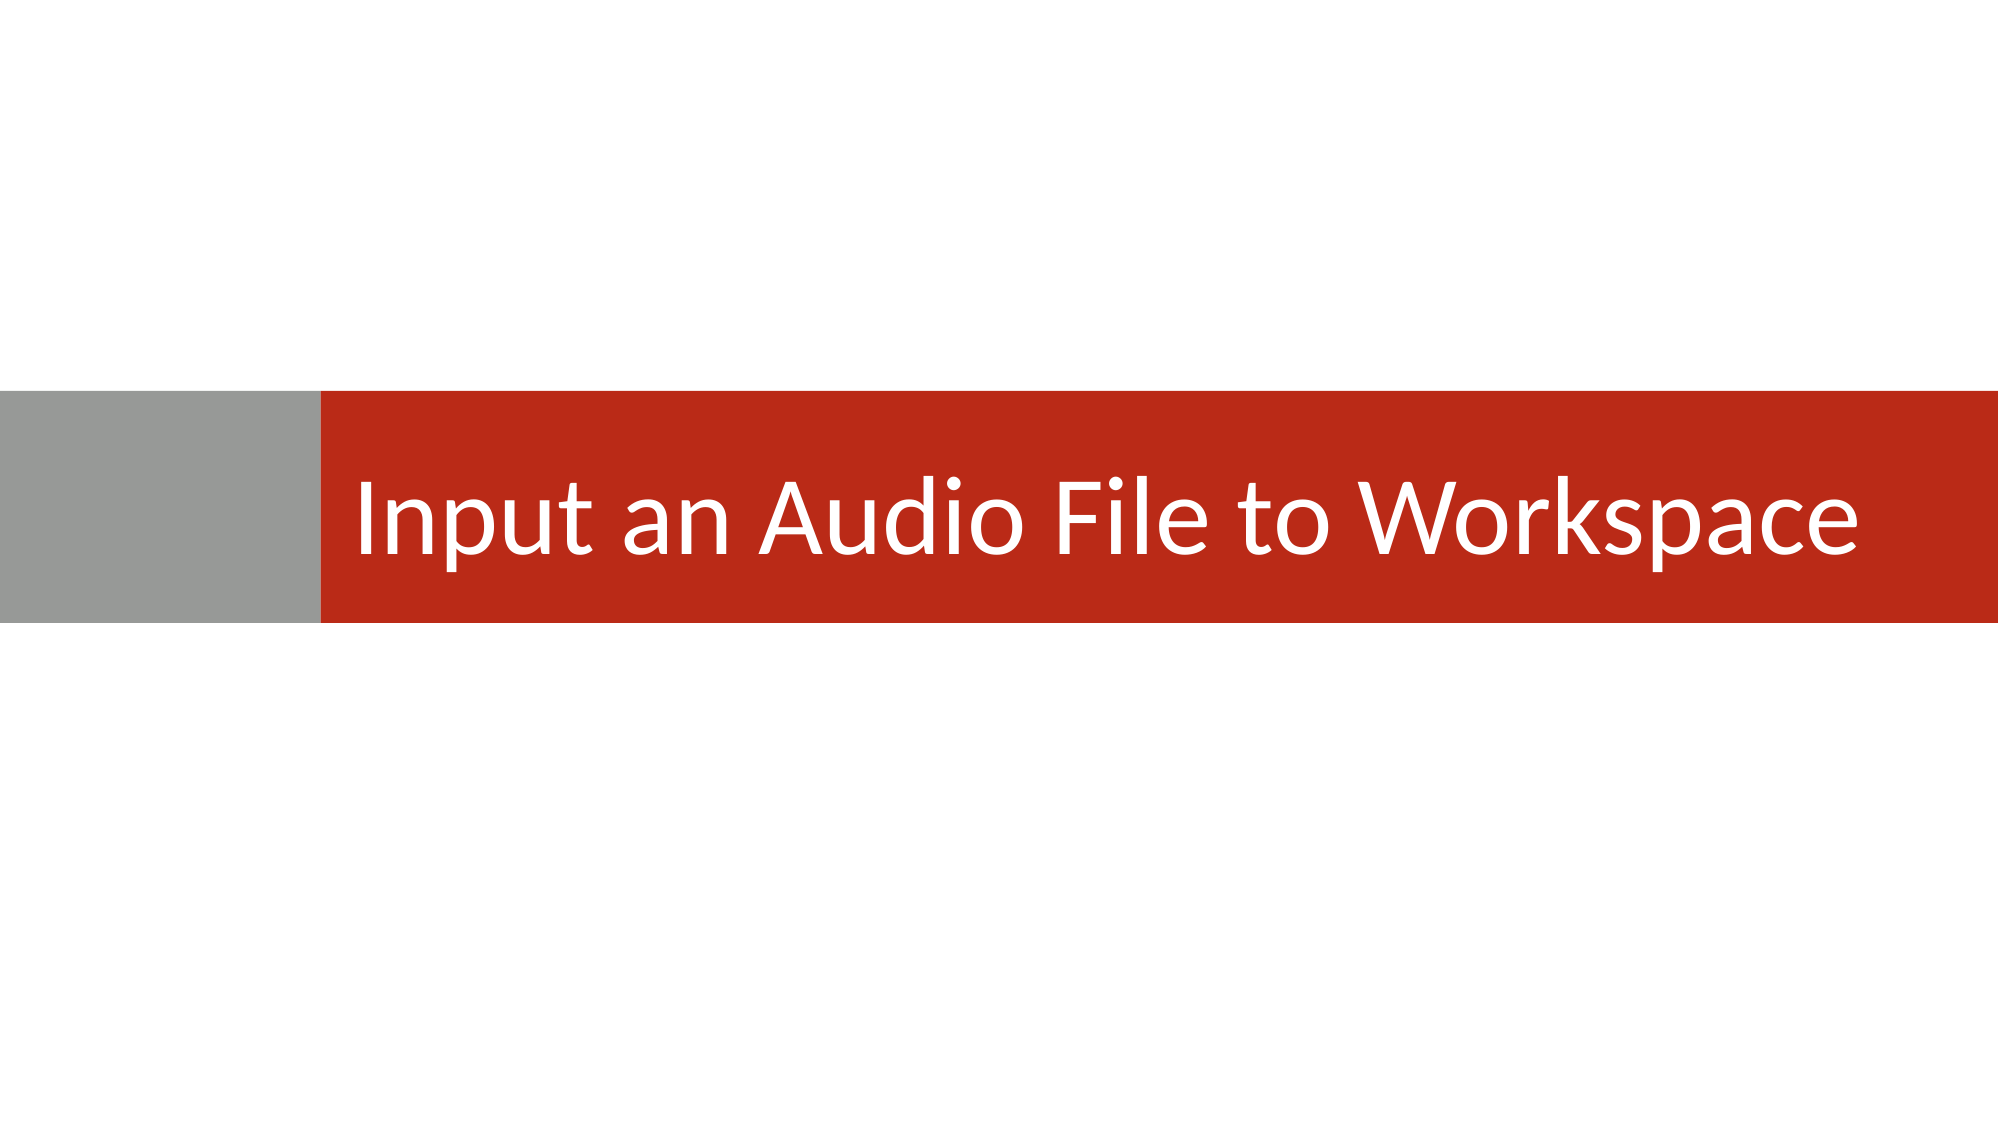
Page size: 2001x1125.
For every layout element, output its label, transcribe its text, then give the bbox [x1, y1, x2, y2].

title Input an Audio File to Workspace [337, 425, 2000, 587]
